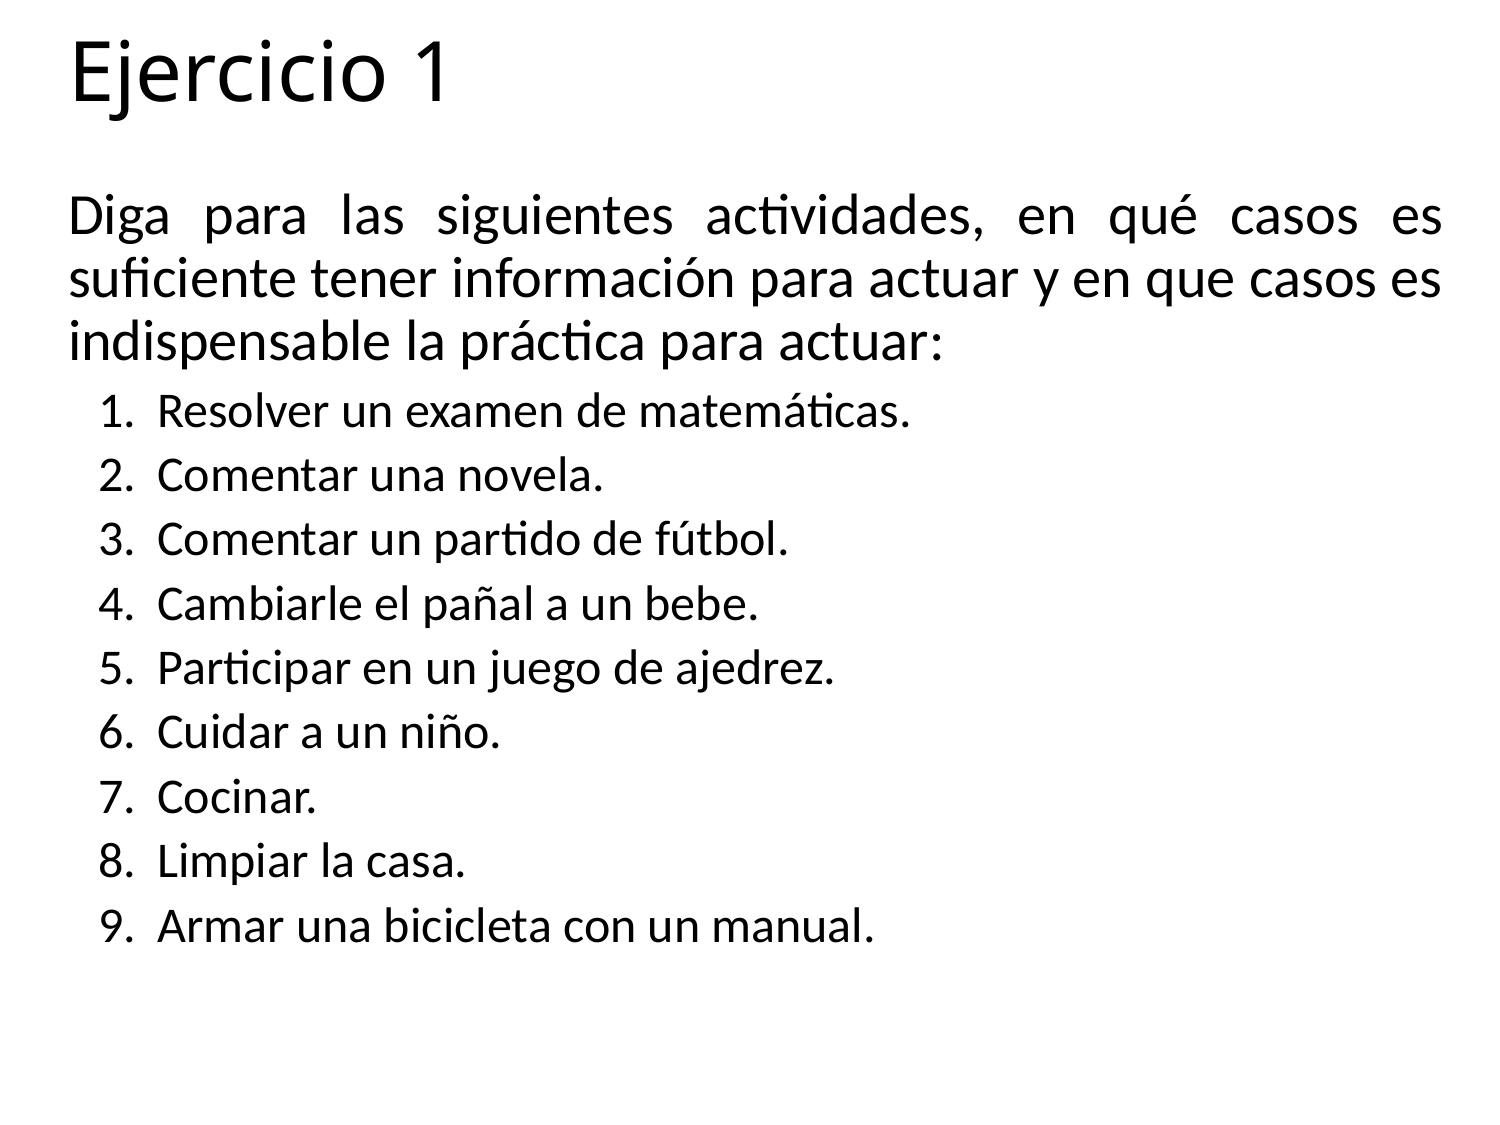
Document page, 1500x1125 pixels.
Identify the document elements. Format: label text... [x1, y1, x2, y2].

list Diga para las siguientes actividades, en qué casos es suficiente tener información para actuar y en que casos es indispensable la práctica para actuar: Resolver un examen de matemáticas. Comentar una novela. Comentar un partido de fútbol. Cambiarle el pañal a un bebe. Participar en un juego de ajedrez. Cuidar a un niño. Cocinar. Limpiar la casa. Armar una bicicleta con un manual. [53, 177, 1459, 1044]
title Ejercicio 1 [53, 21, 1459, 128]
